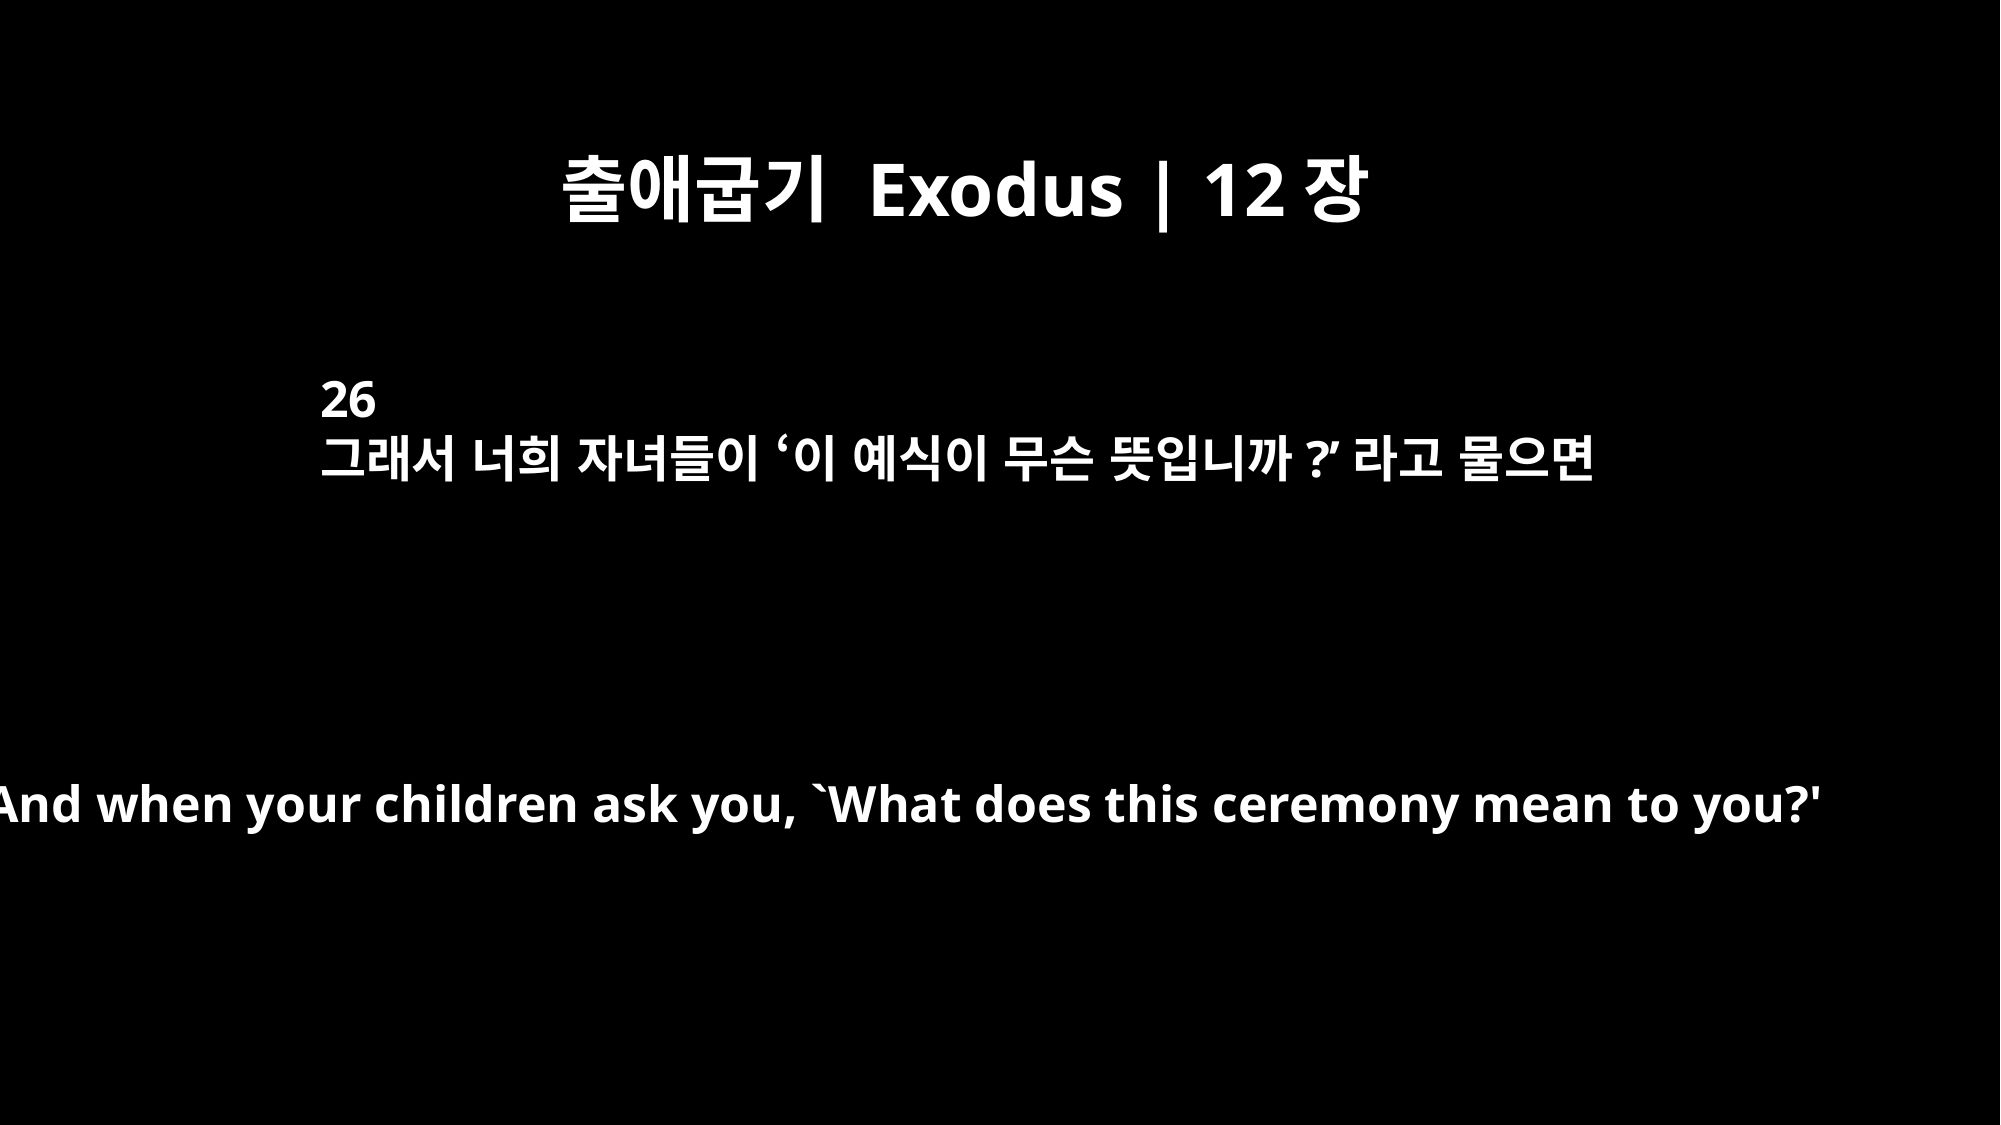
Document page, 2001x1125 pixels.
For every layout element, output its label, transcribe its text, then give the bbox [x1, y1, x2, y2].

text_box 26 그래서 너희 자녀들이 ‘이 예식이 무슨 뜻입니까?’라고 물으면 [305, 359, 1612, 495]
text_box And when your children ask you, `What does this ceremony mean to you?' [0, 764, 1838, 840]
text_box 출애굽기 Exodus | 12장 [545, 136, 1387, 239]
